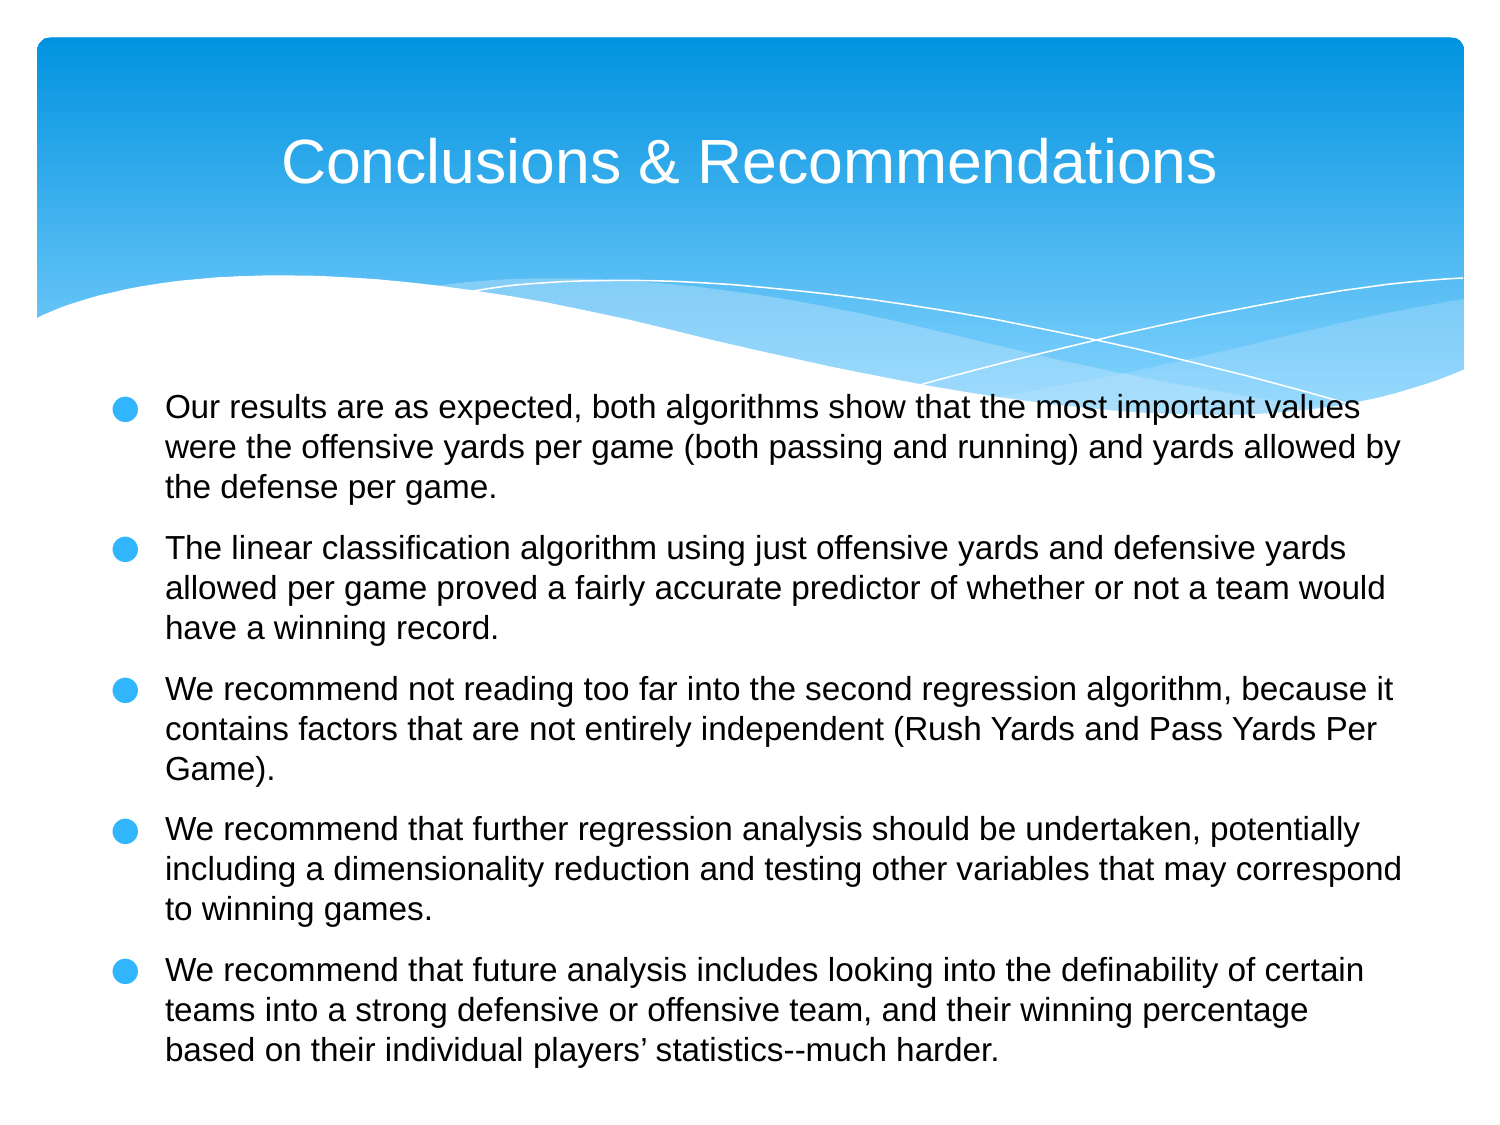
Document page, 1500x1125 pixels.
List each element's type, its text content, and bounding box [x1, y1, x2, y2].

list Our results are as expected, both algorithms show that the most important values were the offensive yards per game (both passing and running) and yards allowed by the defense per game. The linear classification algorithm using just offensive yards and defensive yards allowed per game proved a fairly accurate predictor of whether or not a team would have a winning record. We recommend not reading too far into the second regression algorithm, because it contains factors that are not entirely independent (Rush Yards and Pass Yards Per Game). We recommend that further regression analysis should be undertaken, potentially including a dimensionality reduction and testing other variables that may correspond to winning games. We recommend that future analysis includes looking into the definability of certain teams into a strong defensive or offensive team, and their winning percentage based on their individual players’ statistics--much harder. [75, 370, 1425, 1104]
title Conclusions & Recommendations [75, 55, 1425, 261]
